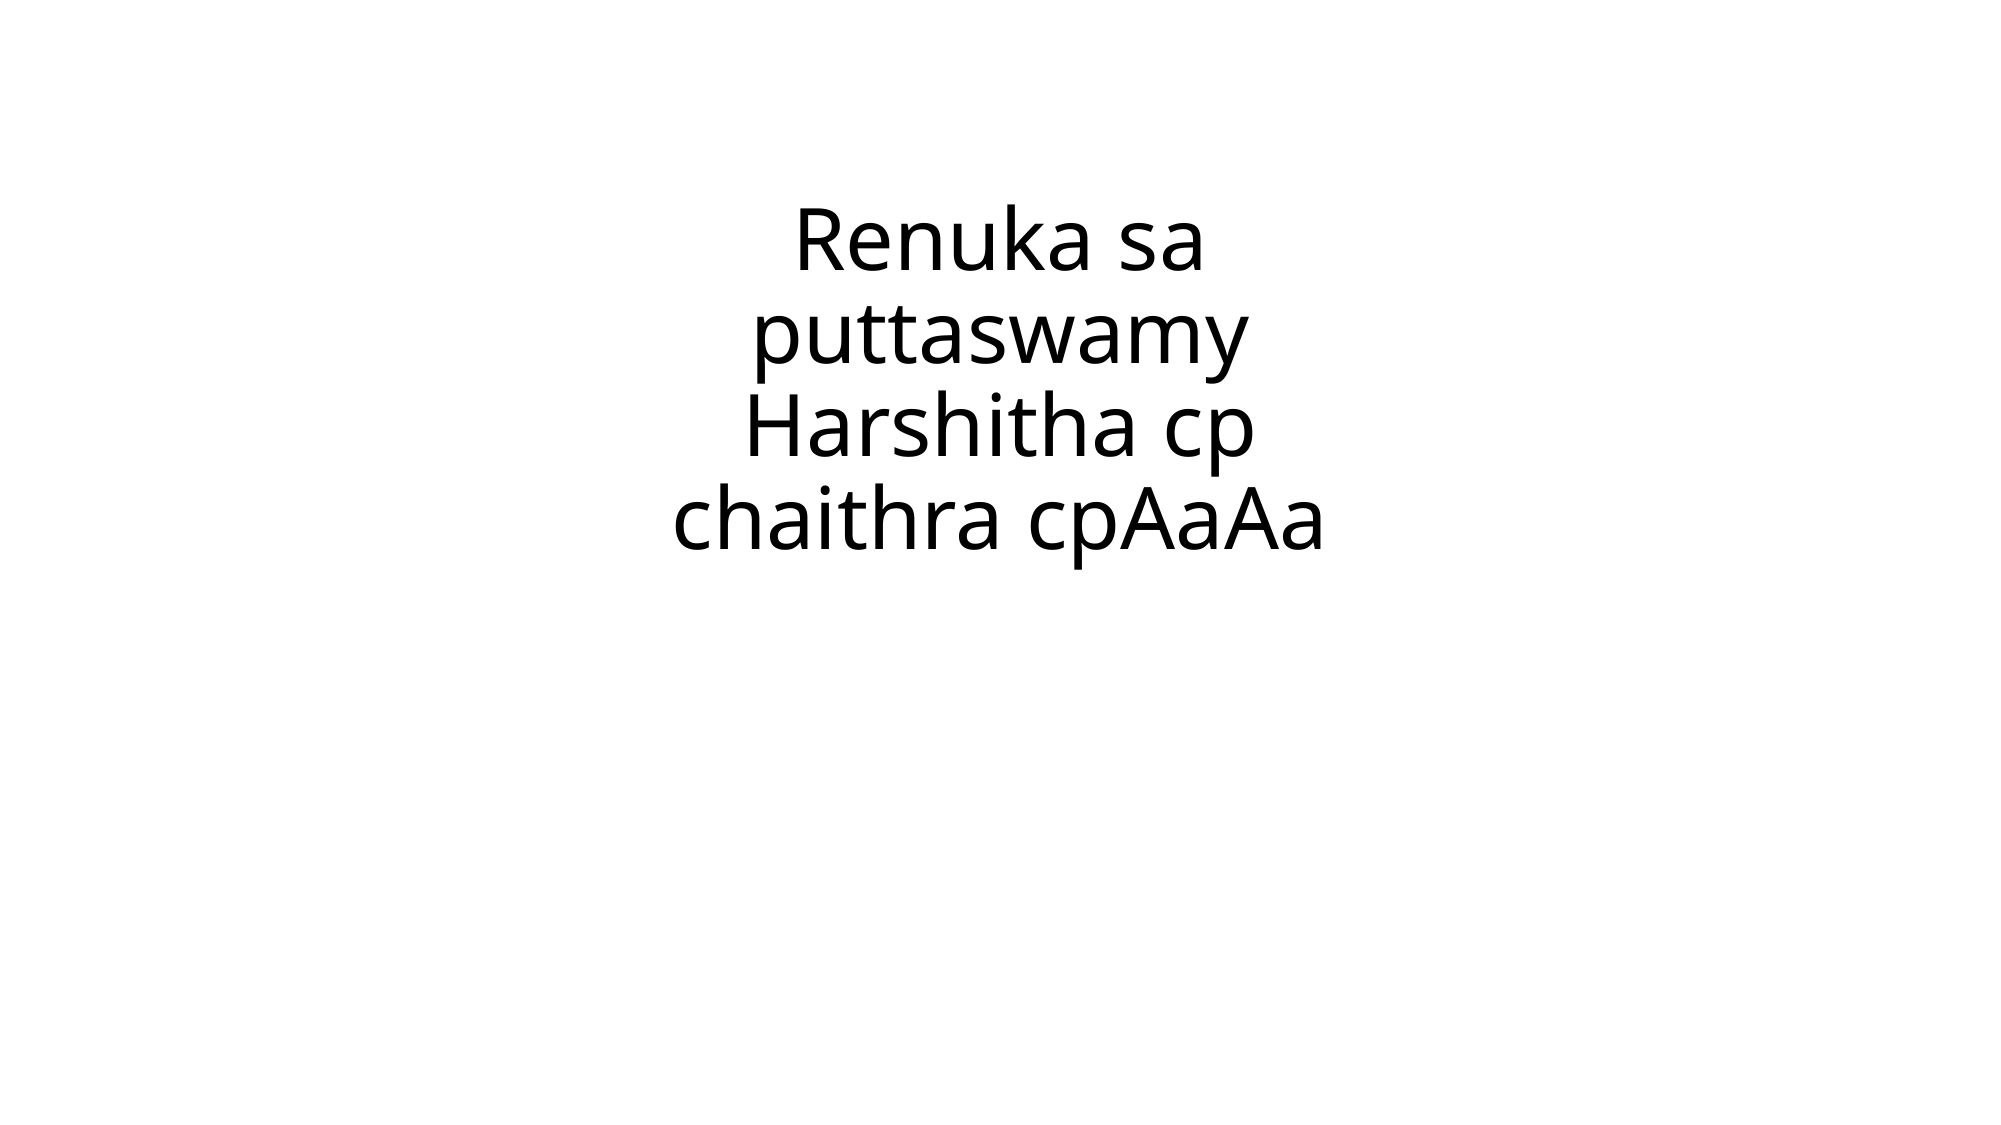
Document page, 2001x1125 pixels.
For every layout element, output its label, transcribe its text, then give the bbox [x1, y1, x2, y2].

title Renuka sa puttaswamy Harshitha cp chaithra cpAaAa [249, 184, 1750, 576]
